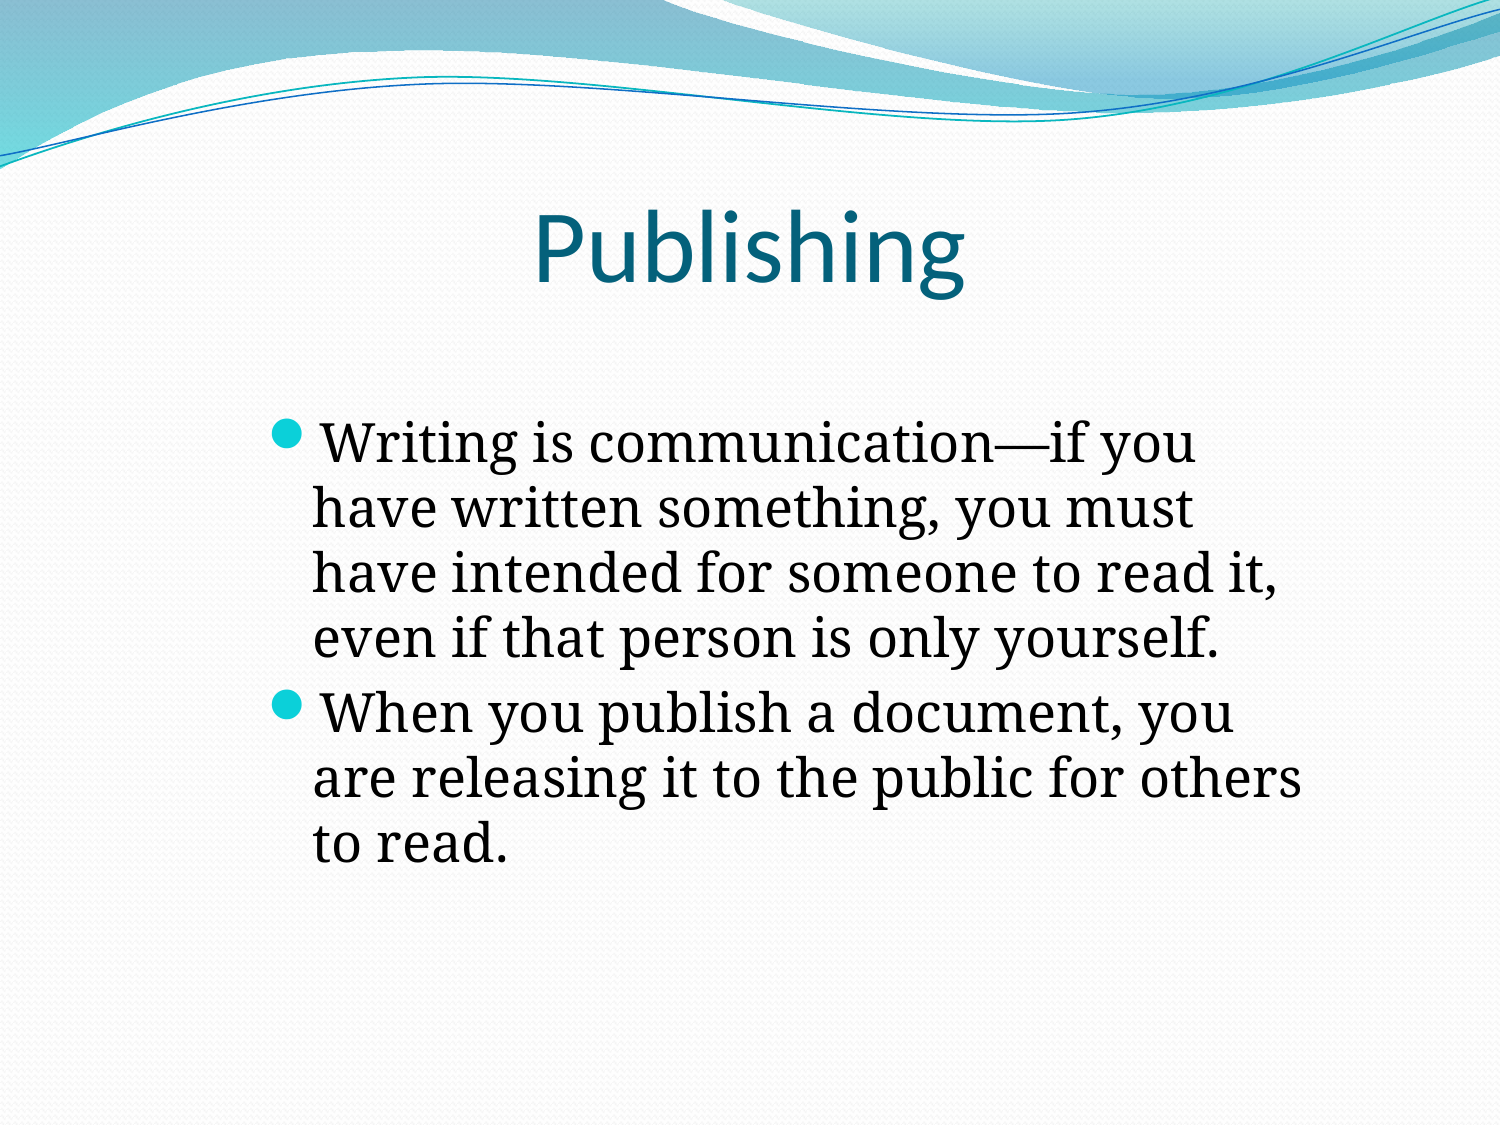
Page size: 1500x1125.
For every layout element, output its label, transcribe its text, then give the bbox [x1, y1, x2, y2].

list Writing is communication—if you have written something, you must have intended for someone to read it, even if that person is only yourself. When you publish a document, you are releasing it to the public for others to read. [252, 400, 1325, 954]
title Publishing [75, 115, 1425, 303]
